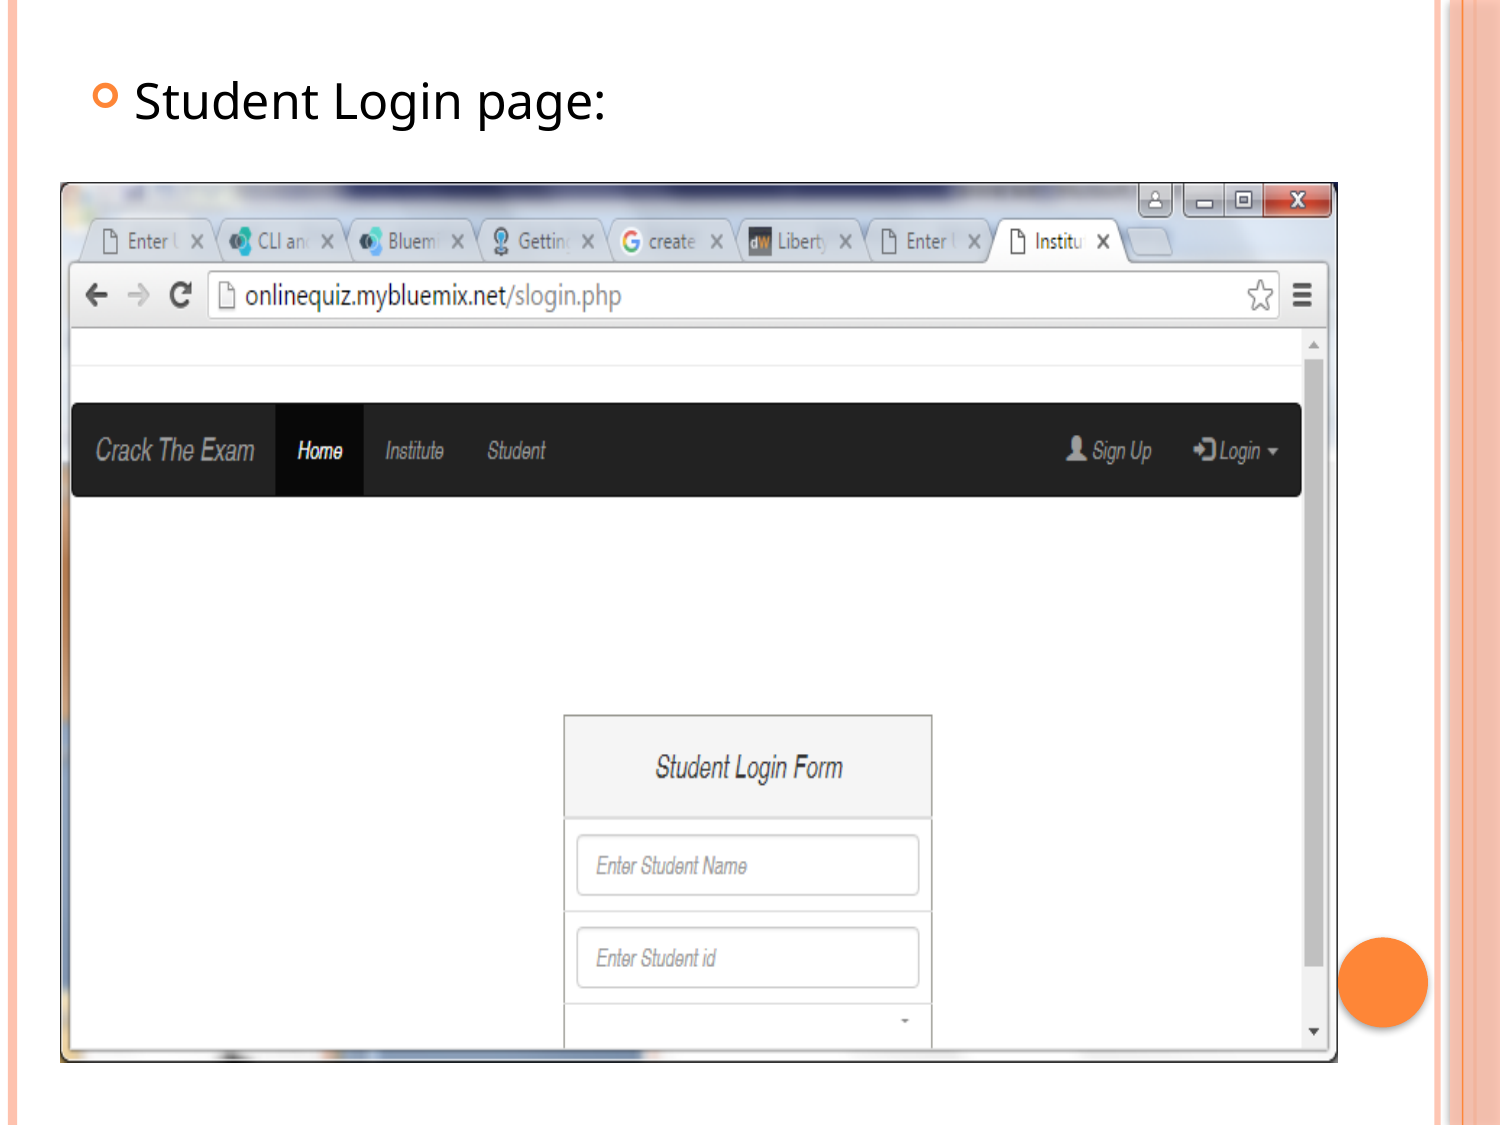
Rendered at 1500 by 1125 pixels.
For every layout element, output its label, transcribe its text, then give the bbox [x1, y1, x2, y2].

list Student Login page: [75, 62, 1300, 179]
picture [59, 182, 1338, 1063]
